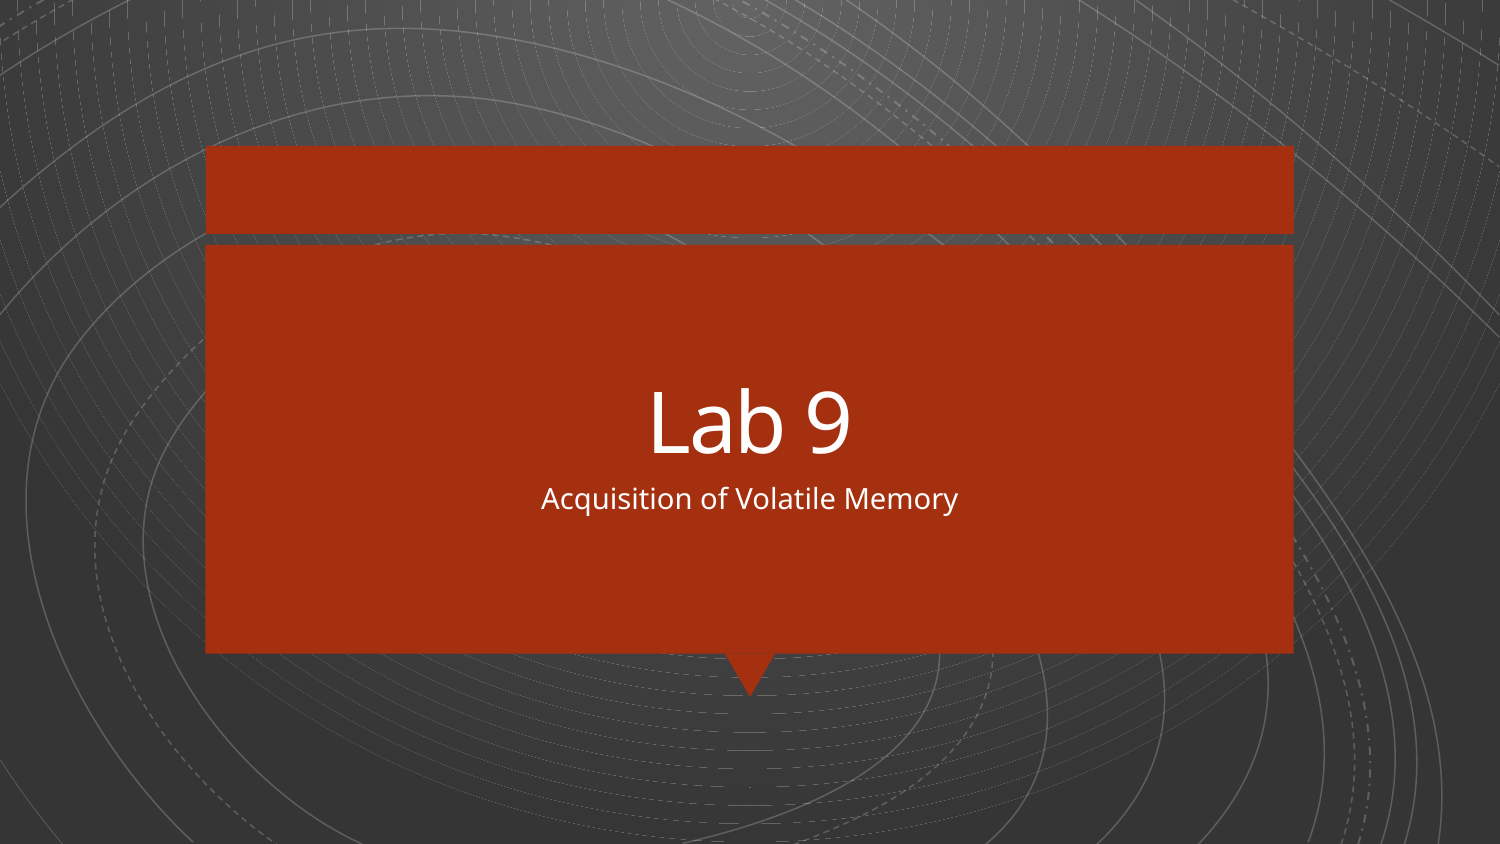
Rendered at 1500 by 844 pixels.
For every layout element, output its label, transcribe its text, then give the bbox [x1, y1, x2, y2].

subtitle Acquisition of Volatile Memory [216, 480, 1284, 644]
title Lab 9 [216, 255, 1285, 471]
